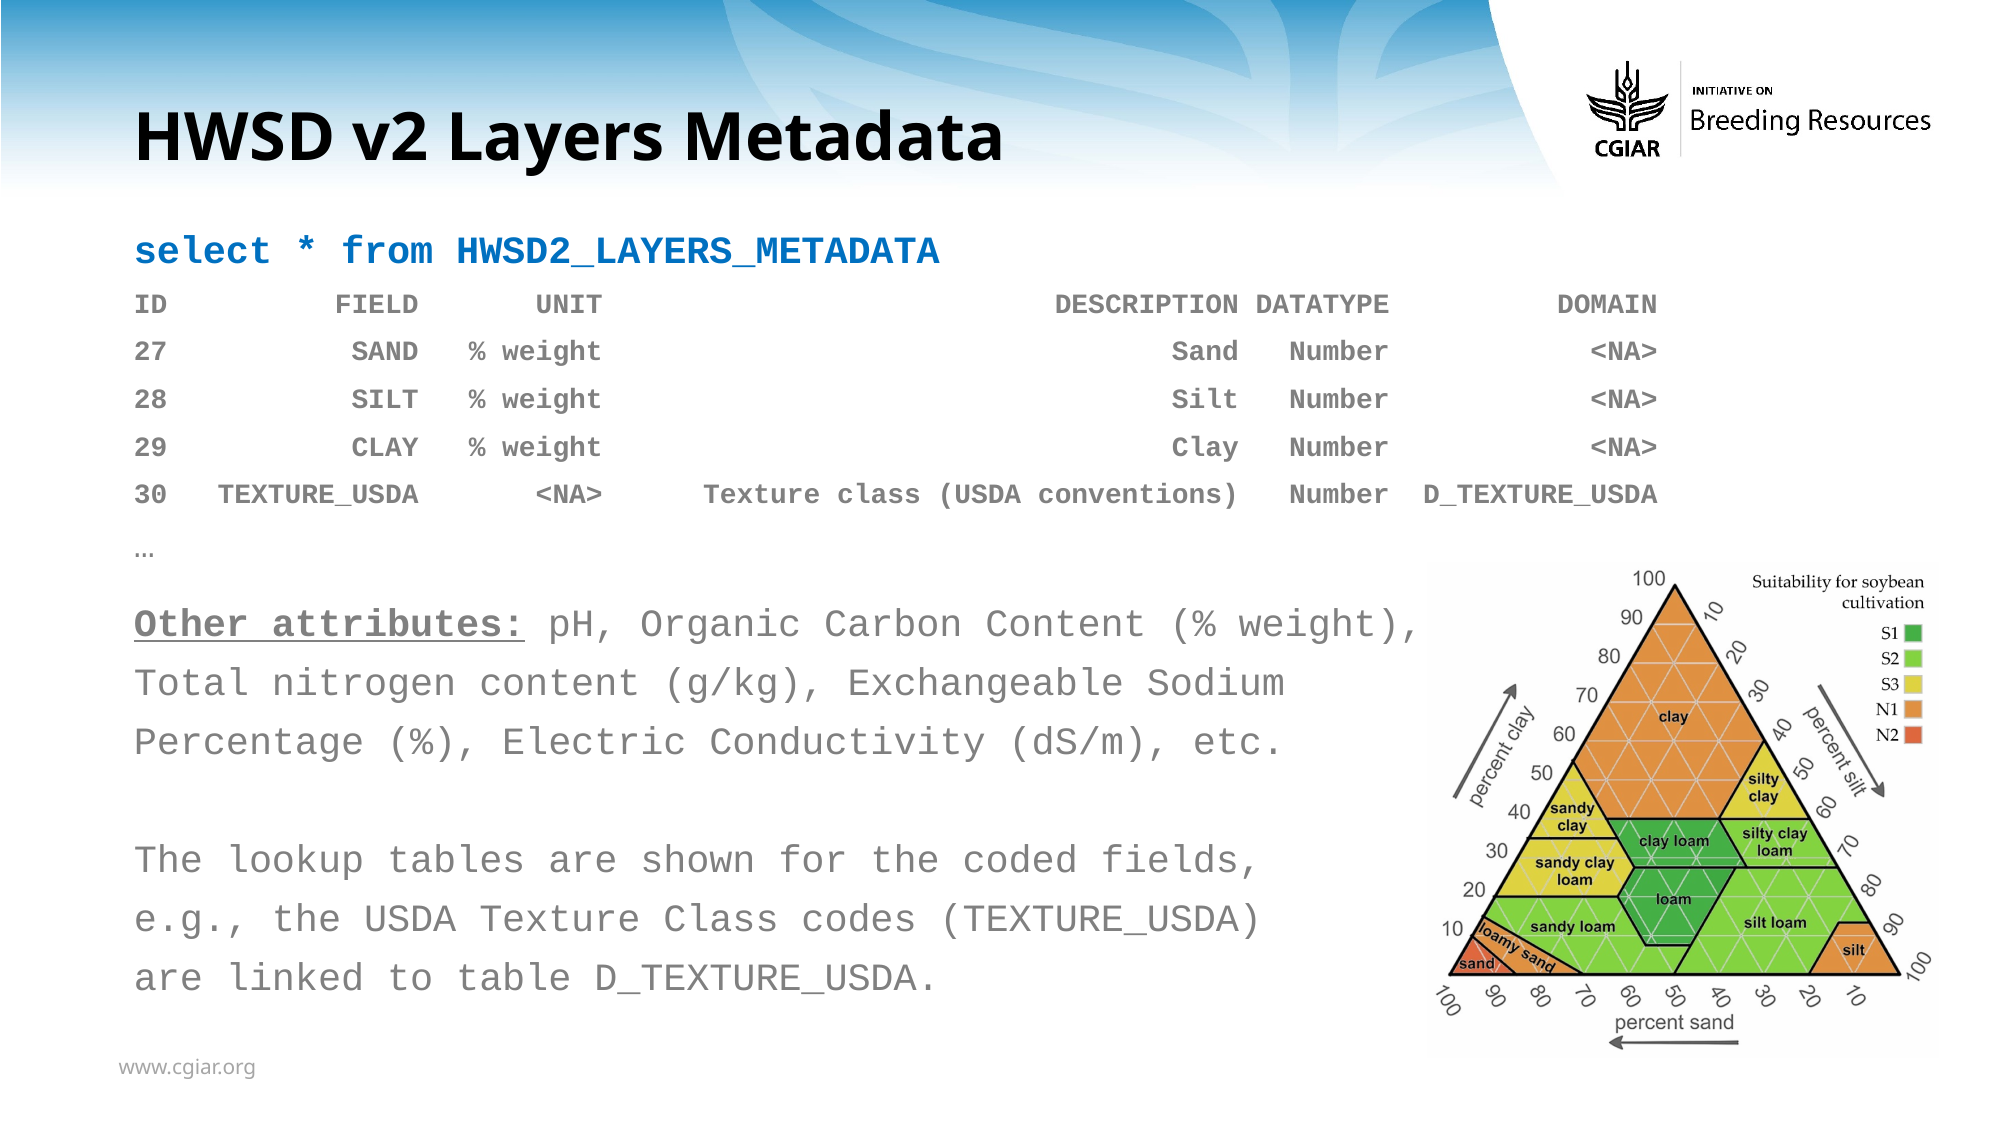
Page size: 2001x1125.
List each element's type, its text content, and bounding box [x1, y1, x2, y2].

title HWSD v2 Layers Metadata [118, 54, 1602, 183]
list select * from HWSD2_LAYERS_METADATA ID FIELD UNIT DESCRIPTION DATATYPE DOMAIN 27 SAND % weight Sand Number <NA> 28 SILT % weight Silt Number <NA> 29 CLAY % weight Clay Number <NA> 30 TEXTURE_USDA <NA> Texture class (USDA conventions) Number D_TEXTURE_USDA … Other attributes: pH, Organic Carbon Content (% weight), Total nitrogen content (g/kg), Exchangeable Sodium Percentage (%), Electric Conductivity (dS/m), etc. The lookup tables are shown for the coded fields, e.g., the USDA Texture Class codes (TEXTURE_USDA) are linked to table D_TEXTURE_USDA. [118, 222, 1873, 1014]
picture [1, 0, 1999, 1124]
